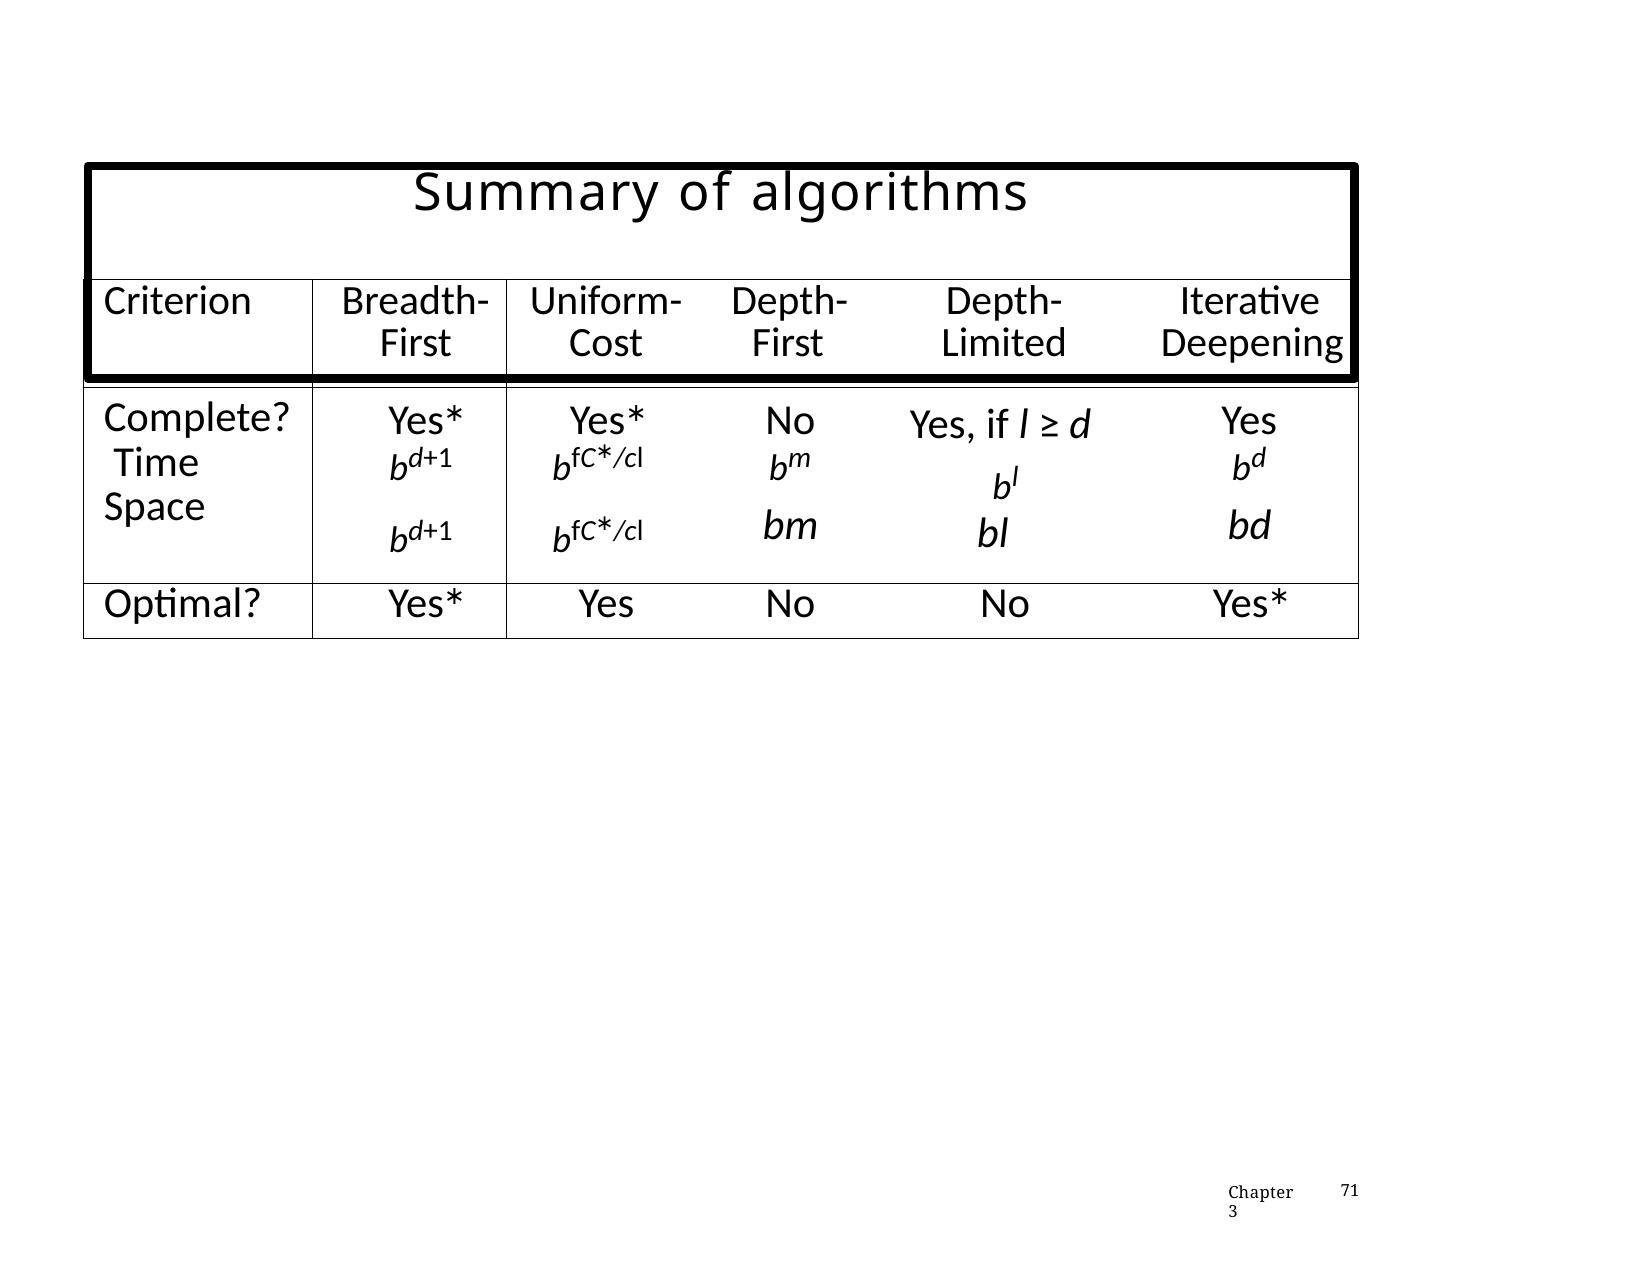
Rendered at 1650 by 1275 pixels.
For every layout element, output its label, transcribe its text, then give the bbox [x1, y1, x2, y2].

table_cell Yes∗ [313, 584, 506, 638]
table_cell Yes [507, 584, 706, 638]
table_header Iterative Deepening [1135, 280, 1358, 387]
table_cell Yes bd bd [1135, 388, 1358, 583]
table_header Breadth- First [313, 280, 506, 387]
table_cell Yes∗ [1135, 584, 1358, 638]
footer Chapter 3 [1226, 1183, 1308, 1275]
table_header Depth- Limited [874, 280, 1135, 387]
title Summary of algorithms [87, 165, 1355, 279]
table_cell No [706, 584, 874, 638]
slide_number 71 [1334, 1183, 1367, 1275]
table_cell Complete? Time Space [84, 388, 312, 583]
table_cell No [874, 584, 1135, 638]
table_cell Yes∗ bd+1 bd+1 [313, 388, 506, 583]
table_cell Yes, if l ≥ d bl bl [874, 388, 1135, 583]
table_cell No bm bm [706, 388, 874, 583]
table_header Criterion [84, 280, 312, 387]
table_cell Optimal? [84, 584, 312, 638]
table_header Depth- First [706, 280, 874, 387]
table_header Uniform- Cost [507, 280, 706, 387]
table_cell Yes∗ bfC∗/cl bfC∗/cl [507, 388, 706, 583]
